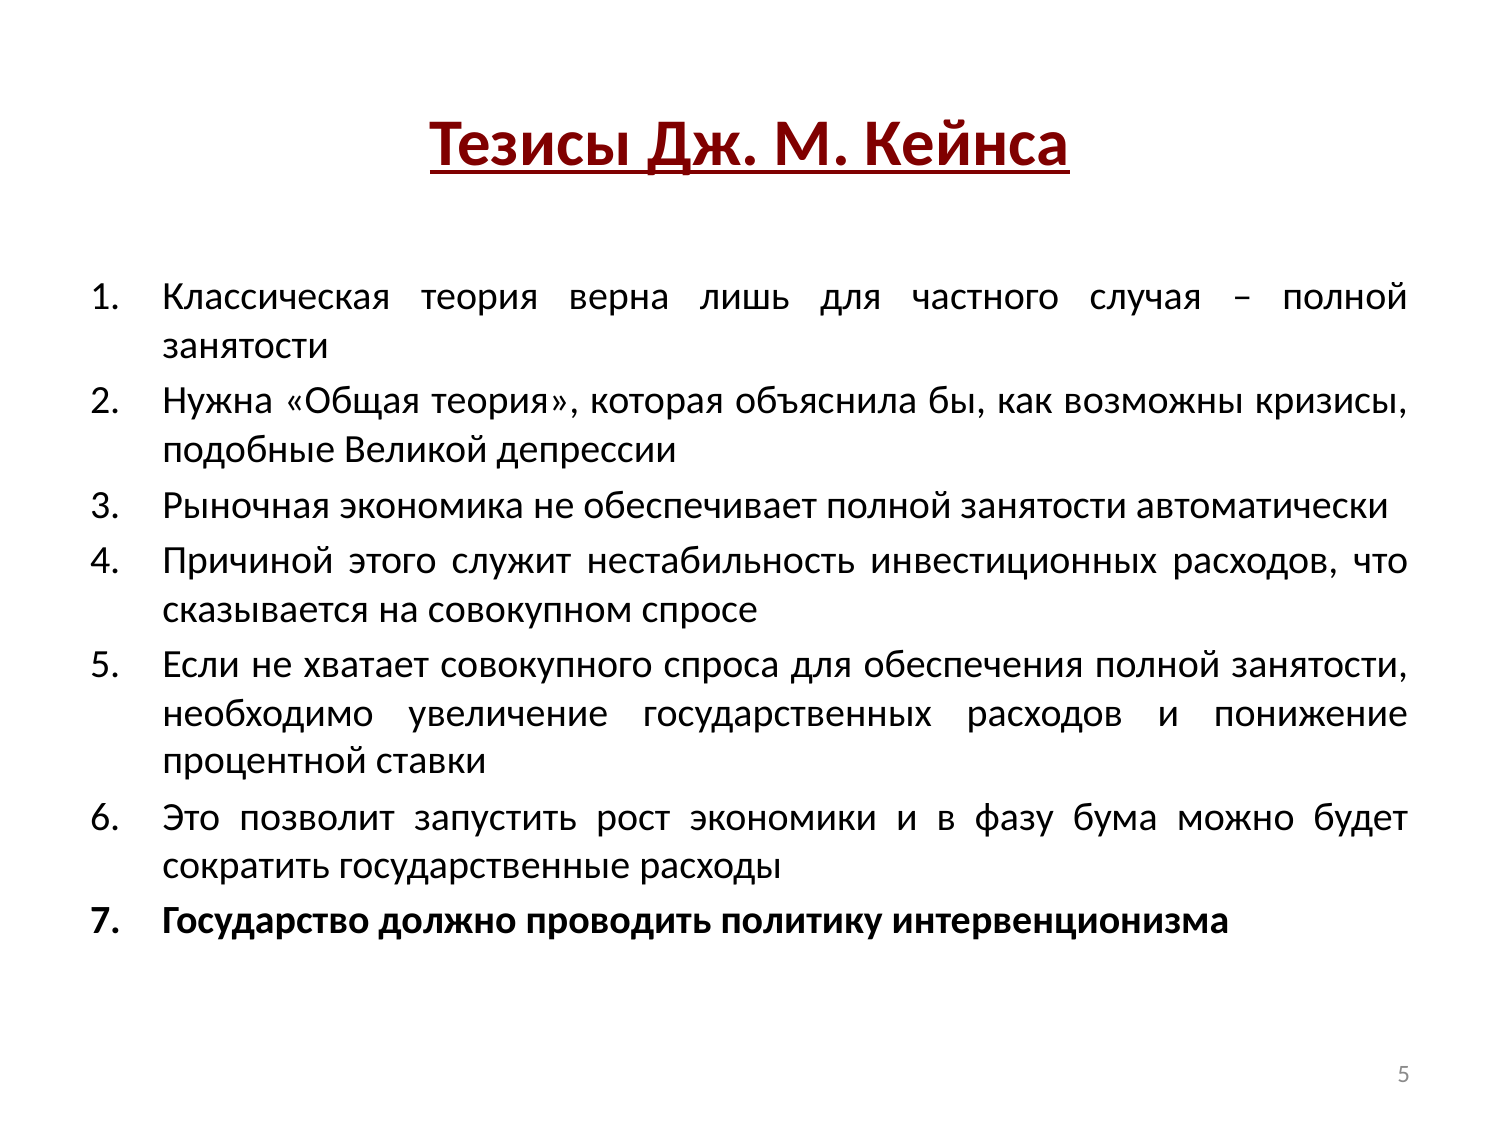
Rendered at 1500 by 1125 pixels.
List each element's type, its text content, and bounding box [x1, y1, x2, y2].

title Тезисы Дж. М. Кейнса [75, 45, 1425, 233]
list Классическая теория верна лишь для частного случая – полной занятости Нужна «Общая теория», которая объяснила бы, как возможны кризисы, подобные Великой депрессии Рыночная экономика не обеспечивает полной занятости автоматически Причиной этого служит нестабильность инвестиционных расходов, что сказывается на совокупном спросе Если не хватает совокупного спроса для обеспечения полной занятости, необходимо увеличение государственных расходов и понижение процентной ставки Это позволит запустить рост экономики и в фазу бума можно будет сократить государственные расходы Государство должно проводить политику интервенционизма [75, 262, 1425, 1005]
slide_number 5 [1074, 1042, 1425, 1103]
